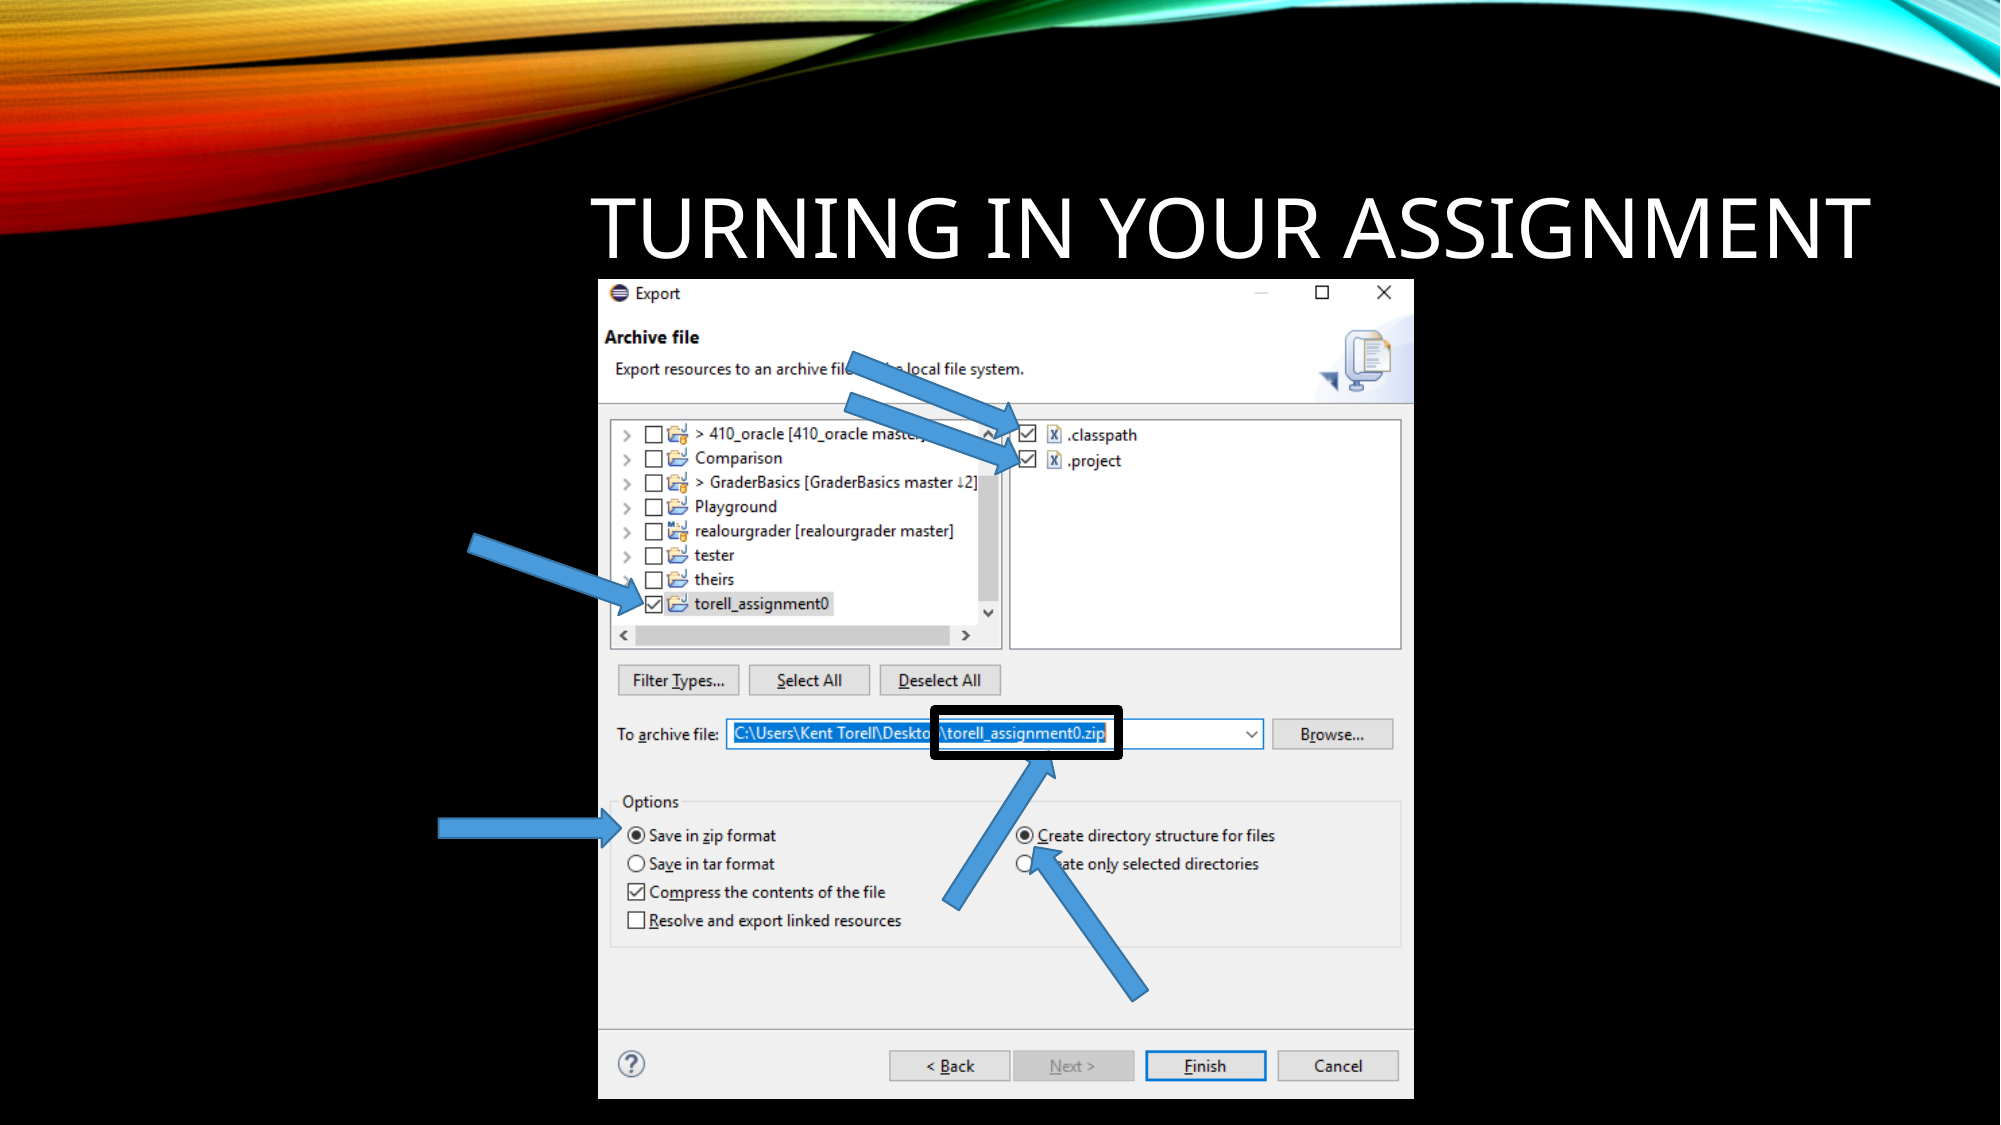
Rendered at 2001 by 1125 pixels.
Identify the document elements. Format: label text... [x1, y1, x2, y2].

title Turning in your Assignment [474, 125, 1888, 338]
text_box [466, 532, 598, 599]
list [598, 279, 1414, 1099]
text_box [437, 817, 598, 839]
picture [0, 0, 2000, 237]
